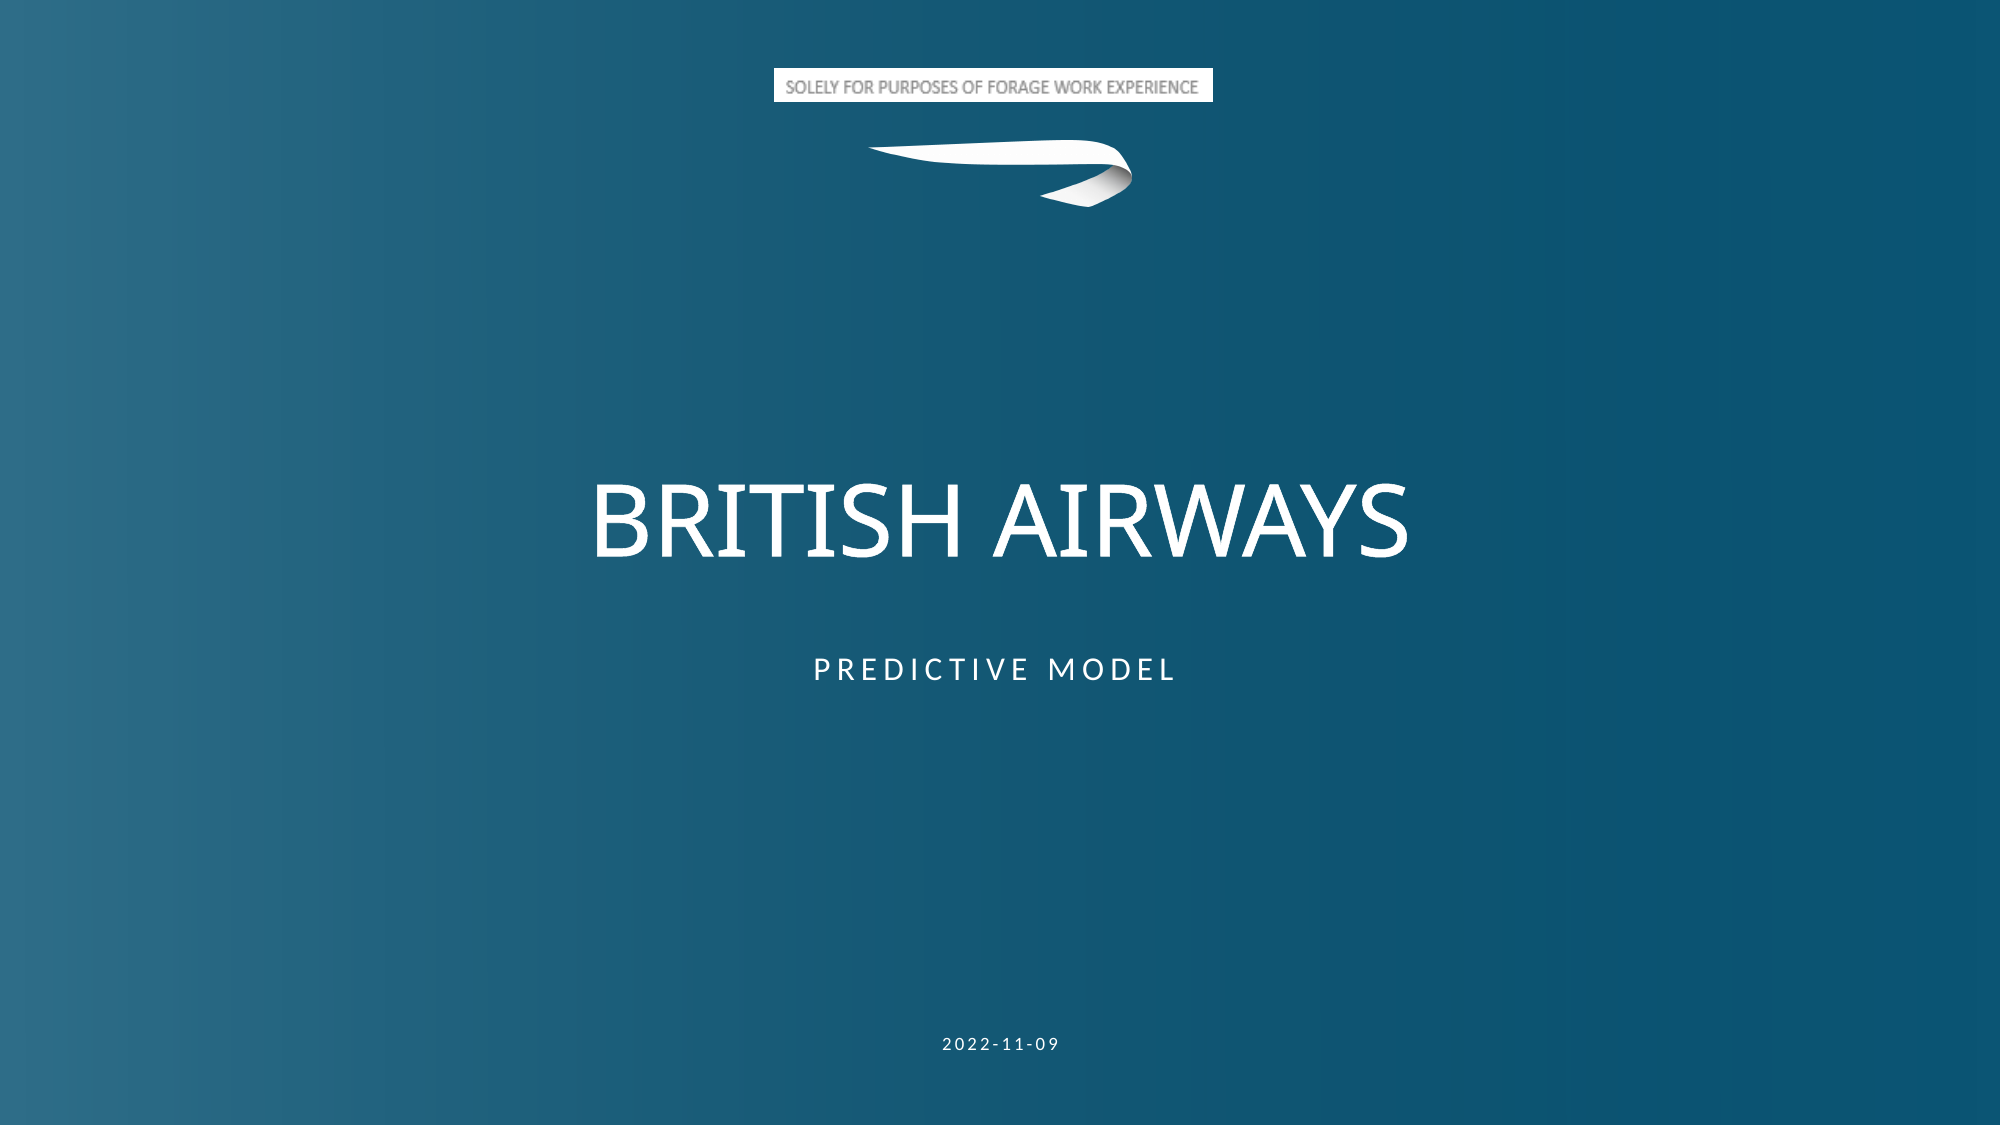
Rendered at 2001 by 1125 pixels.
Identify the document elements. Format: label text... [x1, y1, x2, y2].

title British Airways [456, 328, 1544, 598]
subtitle Predictive model [243, 598, 1744, 742]
picture [774, 68, 1213, 102]
picture [868, 140, 1132, 207]
list 2022-11-09 [249, 1022, 1750, 1068]
